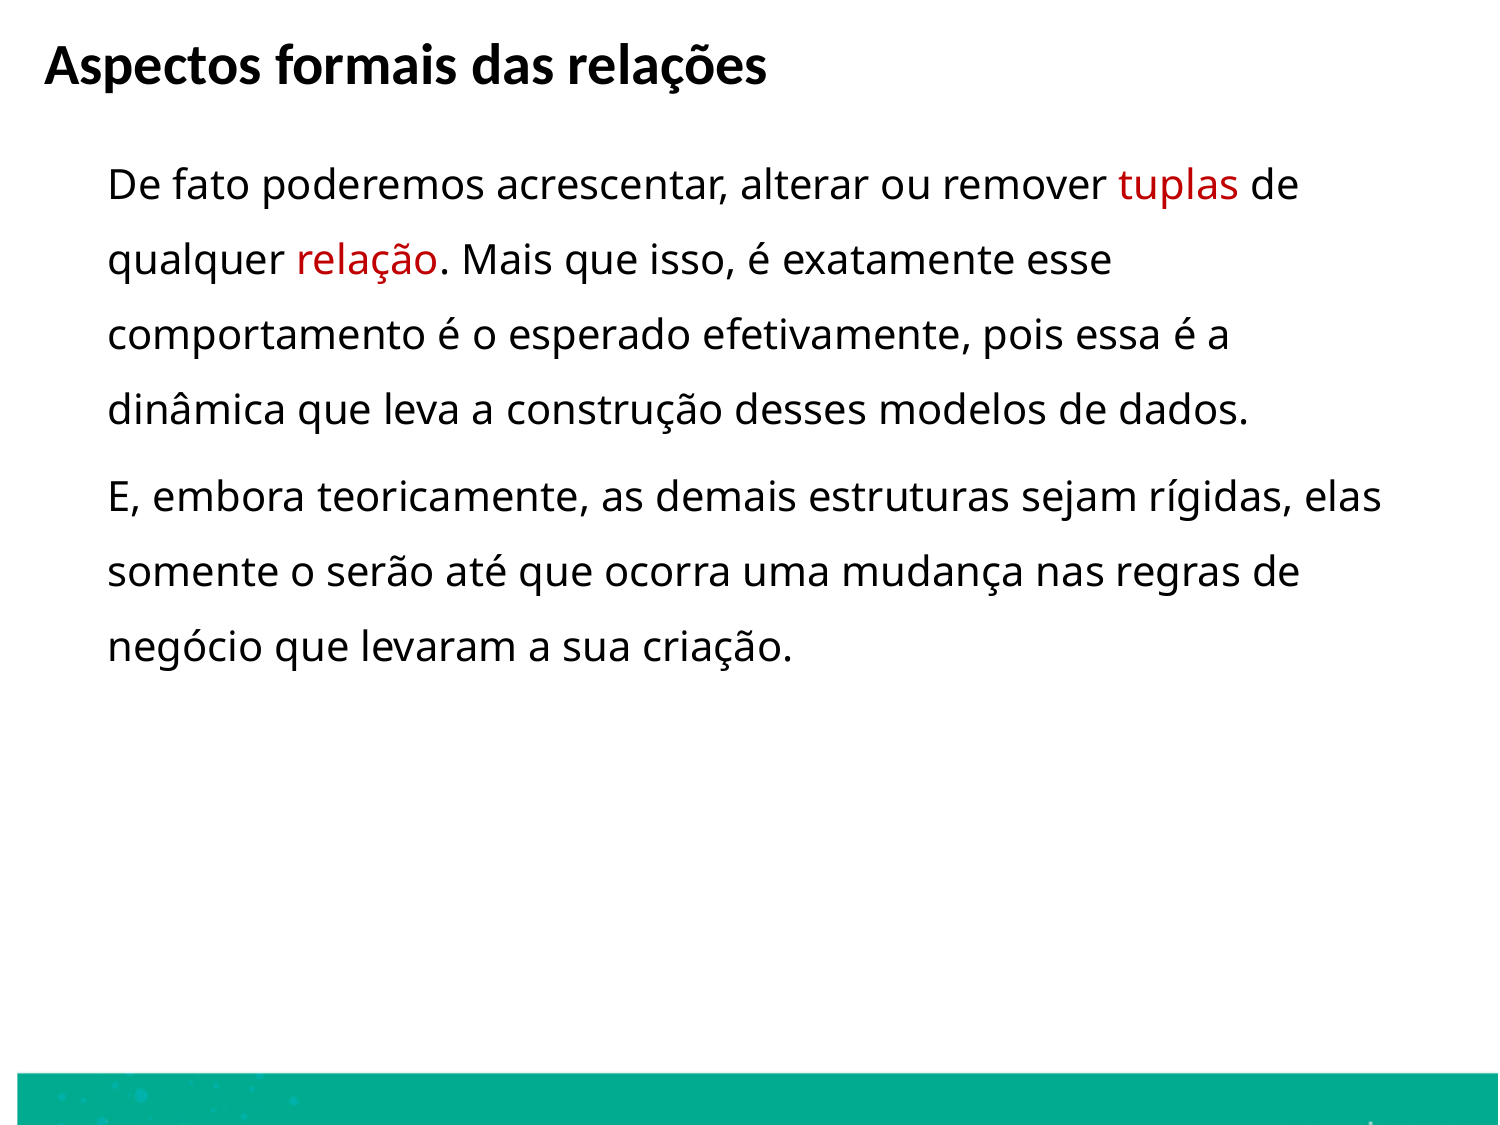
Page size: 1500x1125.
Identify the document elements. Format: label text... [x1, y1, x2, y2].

picture [2, 0, 1498, 1125]
text_box Aspectos formais das relações [29, 18, 1412, 97]
list De fato poderemos acrescentar, alterar ou remover tuplas de qualquer relação. Mais que isso, é exatamente esse comportamento é o esperado efetivamente, pois essa é a dinâmica que leva a construção desses modelos de dados. E, embora teoricamente, as demais estruturas sejam rígidas, elas somente o serão até que ocorra uma mudança nas regras de negócio que levaram a sua criação. [17, 125, 1400, 1071]
